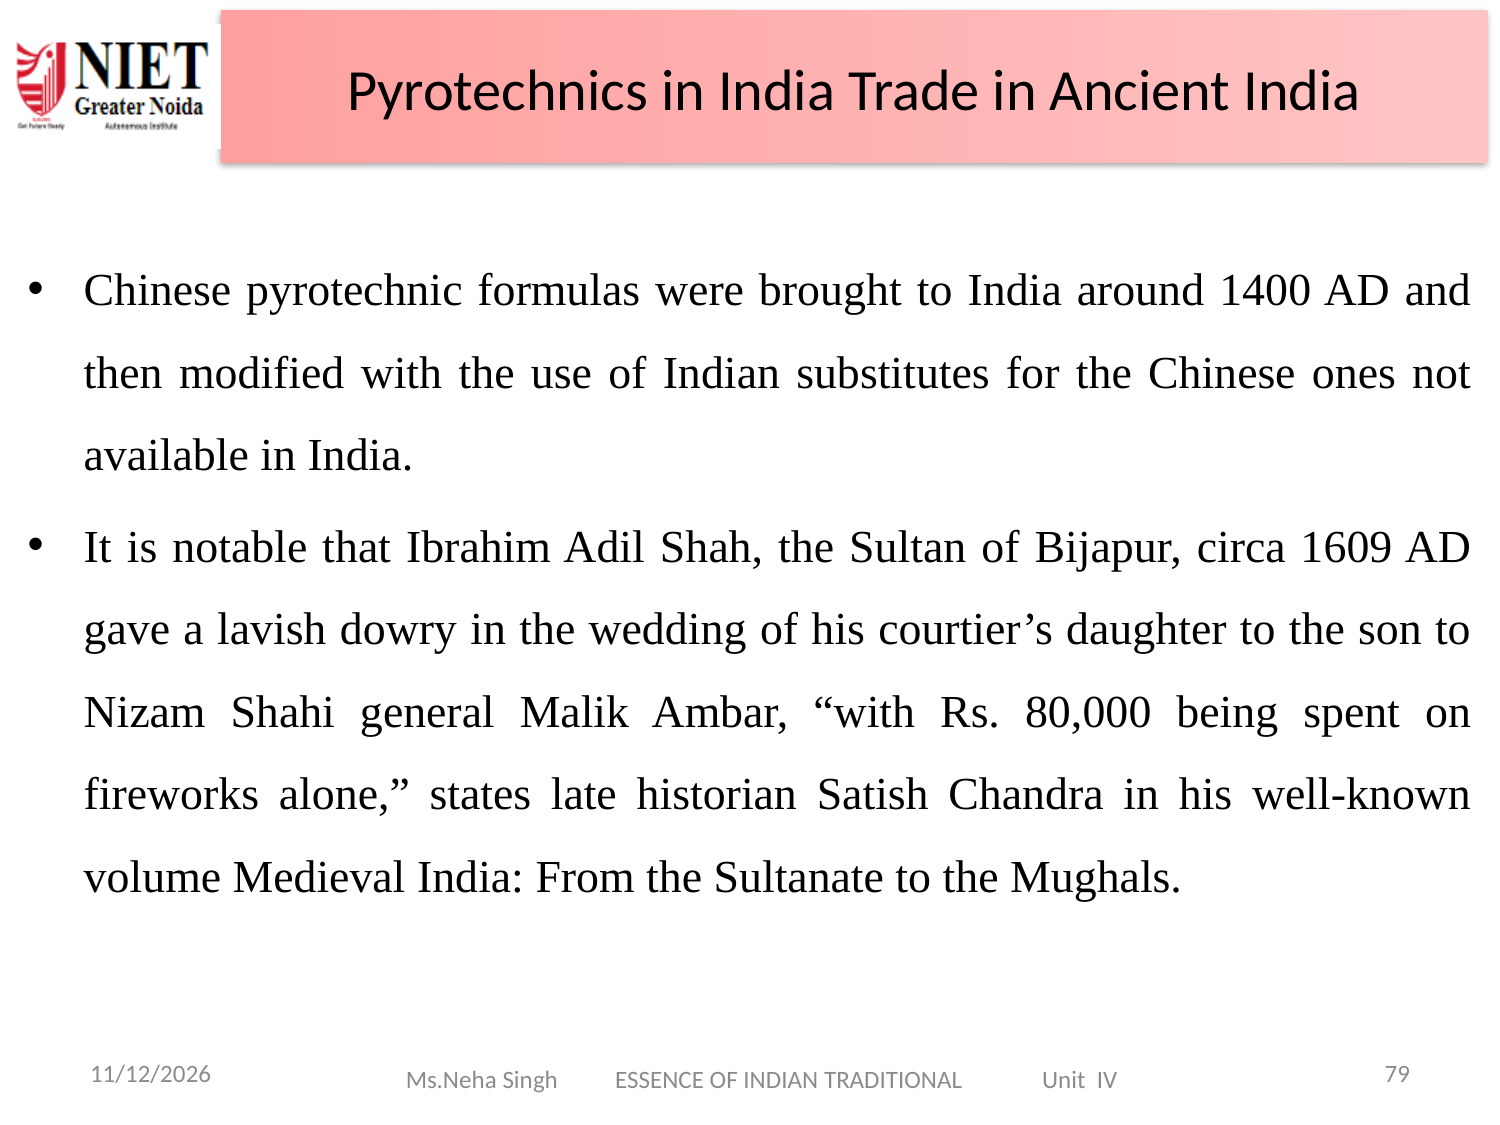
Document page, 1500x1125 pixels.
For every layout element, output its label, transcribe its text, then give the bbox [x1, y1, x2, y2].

footer Ms.Neha Singh ESSENCE OF INDIAN TRADITIONAL Unit IV [237, 1042, 1288, 1115]
list Chinese pyrotechnic formulas were brought to India around 1400 AD and then modified with the use of Indian substitutes for the Chinese ones not available in India. It is notable that Ibrahim Adil Shah, the Sultan of Bijapur, circa 1609 AD gave a lavish dowry in the wedding of his courtier’s daughter to the son to Nizam Shahi general Malik Ambar, “with Rs. 80,000 being spent on fireworks alone,” states late historian Satish Chandra in his well-known volume Medieval India: From the Sultanate to the Mughals. [12, 224, 1488, 1125]
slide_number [75, 1042, 237, 1103]
slide_number 79 [1287, 1042, 1425, 1103]
picture [8, 24, 221, 149]
text_box Pyrotechnics in India Trade in Ancient India [220, 10, 1488, 163]
